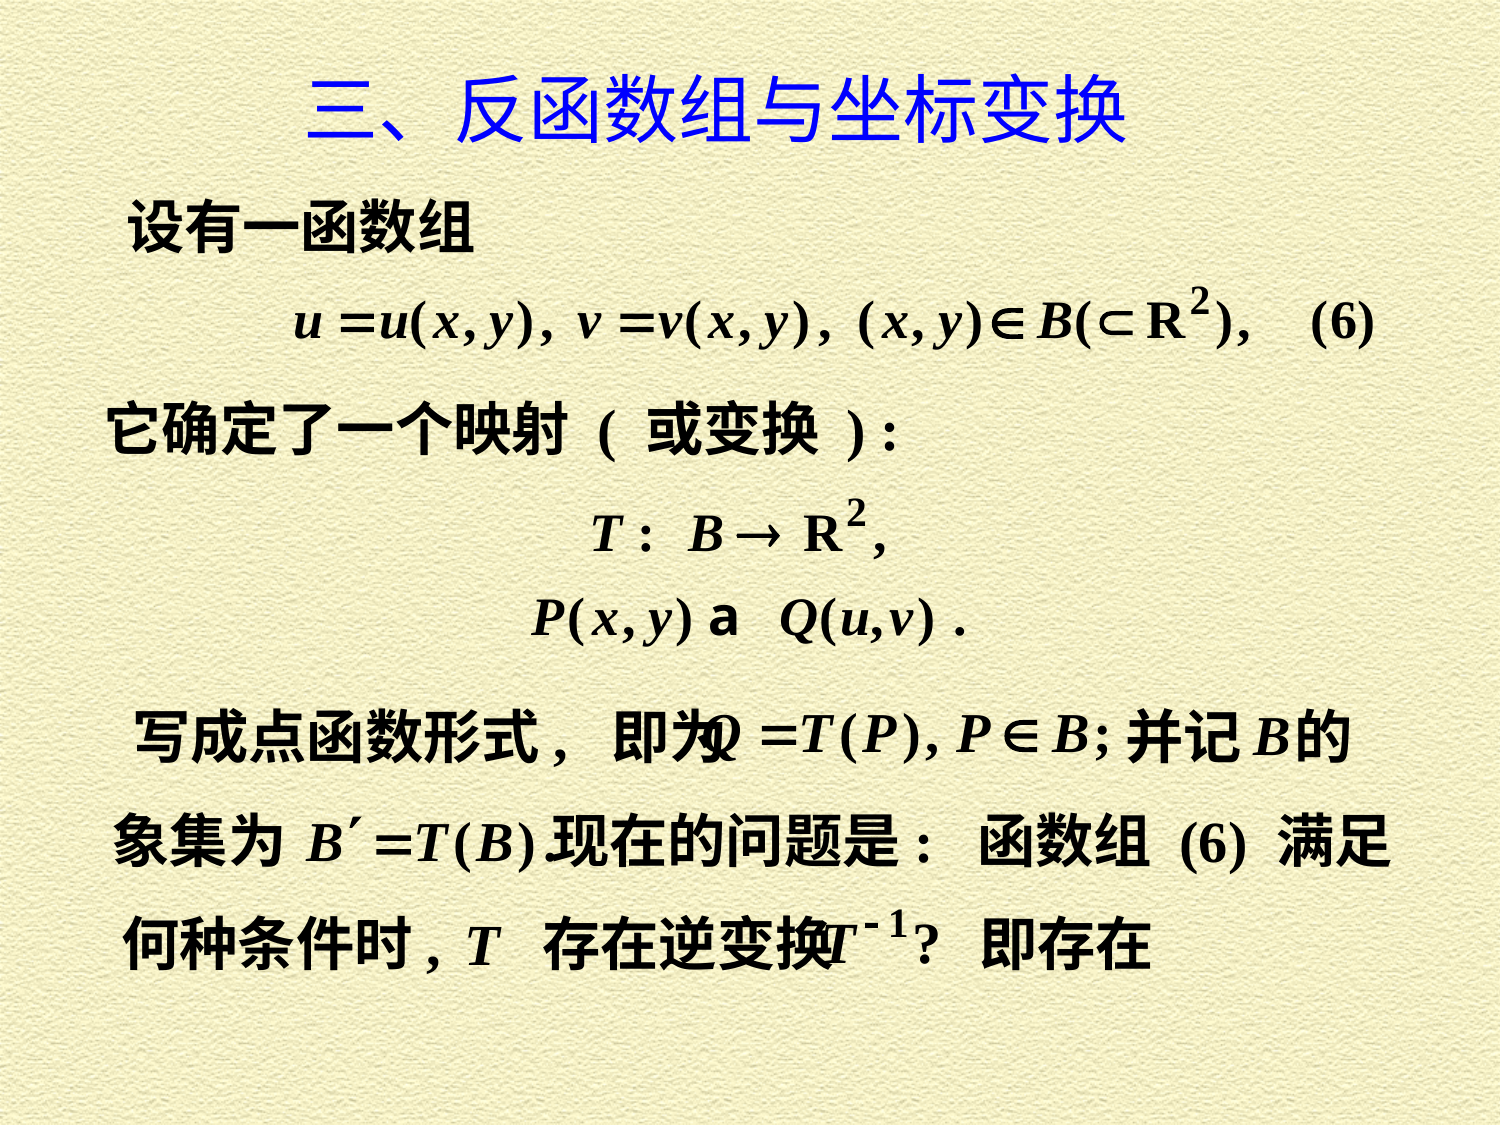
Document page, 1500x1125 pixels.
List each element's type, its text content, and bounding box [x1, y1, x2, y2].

text_box 它确定了一个映射 ( 或变换 ) : [88, 392, 1235, 471]
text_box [572, 488, 890, 568]
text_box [105, 692, 1420, 778]
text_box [525, 593, 970, 653]
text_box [290, 276, 1381, 356]
picture [0, 0, 1500, 1125]
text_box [106, 899, 1173, 987]
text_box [107, 796, 1437, 882]
text_box 三、反函数组与坐标变换 [289, 54, 1306, 160]
text_box 设有一函数组 [111, 182, 570, 268]
